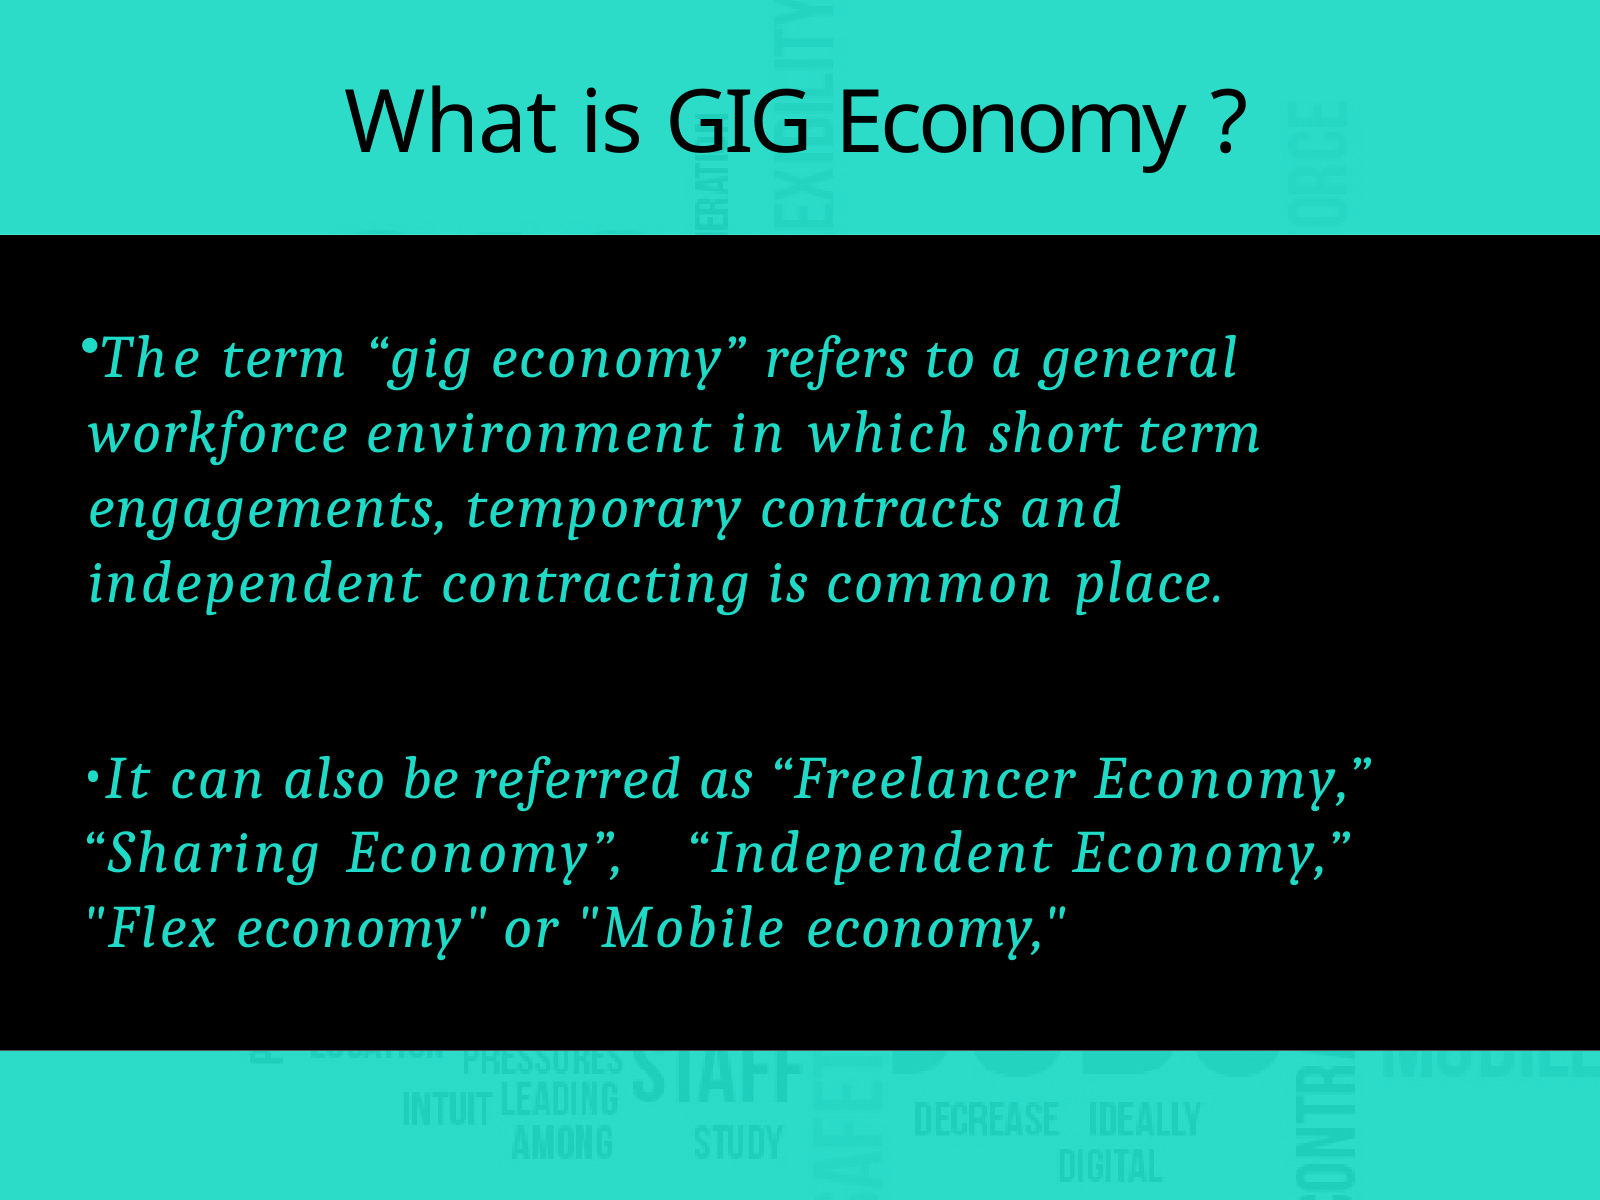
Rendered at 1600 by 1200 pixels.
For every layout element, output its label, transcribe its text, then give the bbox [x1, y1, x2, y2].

text_box [0, 235, 1600, 1051]
text_box [0, 0, 1600, 235]
text_box The term “gig economy” refers to a general workforce environment in which short term engagements, temporary contracts and independent contracting is common place. It can also be referred as “Freelancer Economy,” “Sharing Economy”, “Independent Economy,” "Flex economy" or "Mobile economy," [79, 311, 1450, 960]
title What is GIG Economy ? [342, 63, 1280, 266]
text_box [0, 1051, 1600, 1200]
